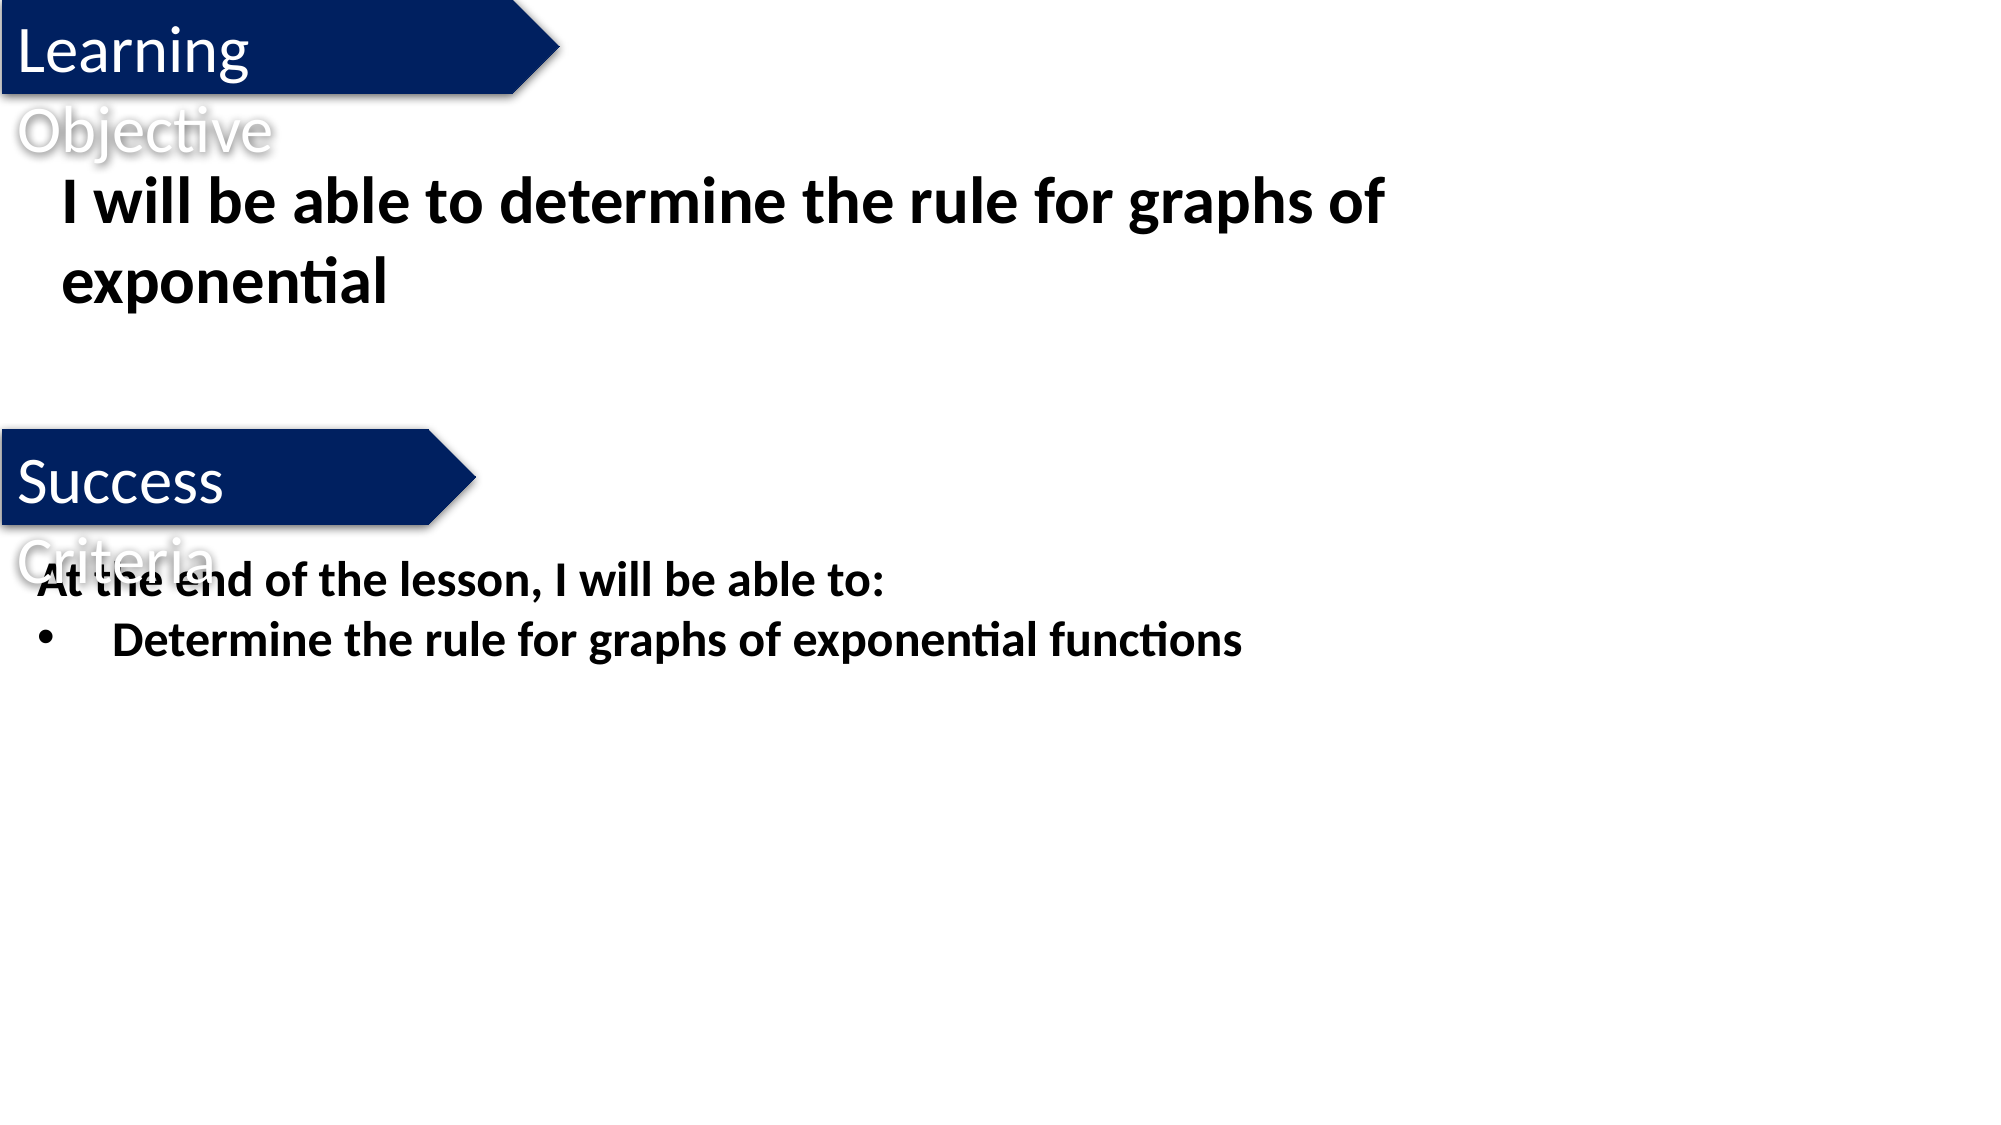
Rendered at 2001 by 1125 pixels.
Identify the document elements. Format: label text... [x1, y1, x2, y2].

text_box Success Criteria [2, 429, 476, 525]
text_box I will be able to determine the rule for graphs of exponential [46, 149, 1519, 325]
text_box At the end of the lesson, I will be able to: Determine the rule for graphs of exponential functions [22, 538, 1823, 674]
text_box Learning Objective [2, 0, 560, 94]
